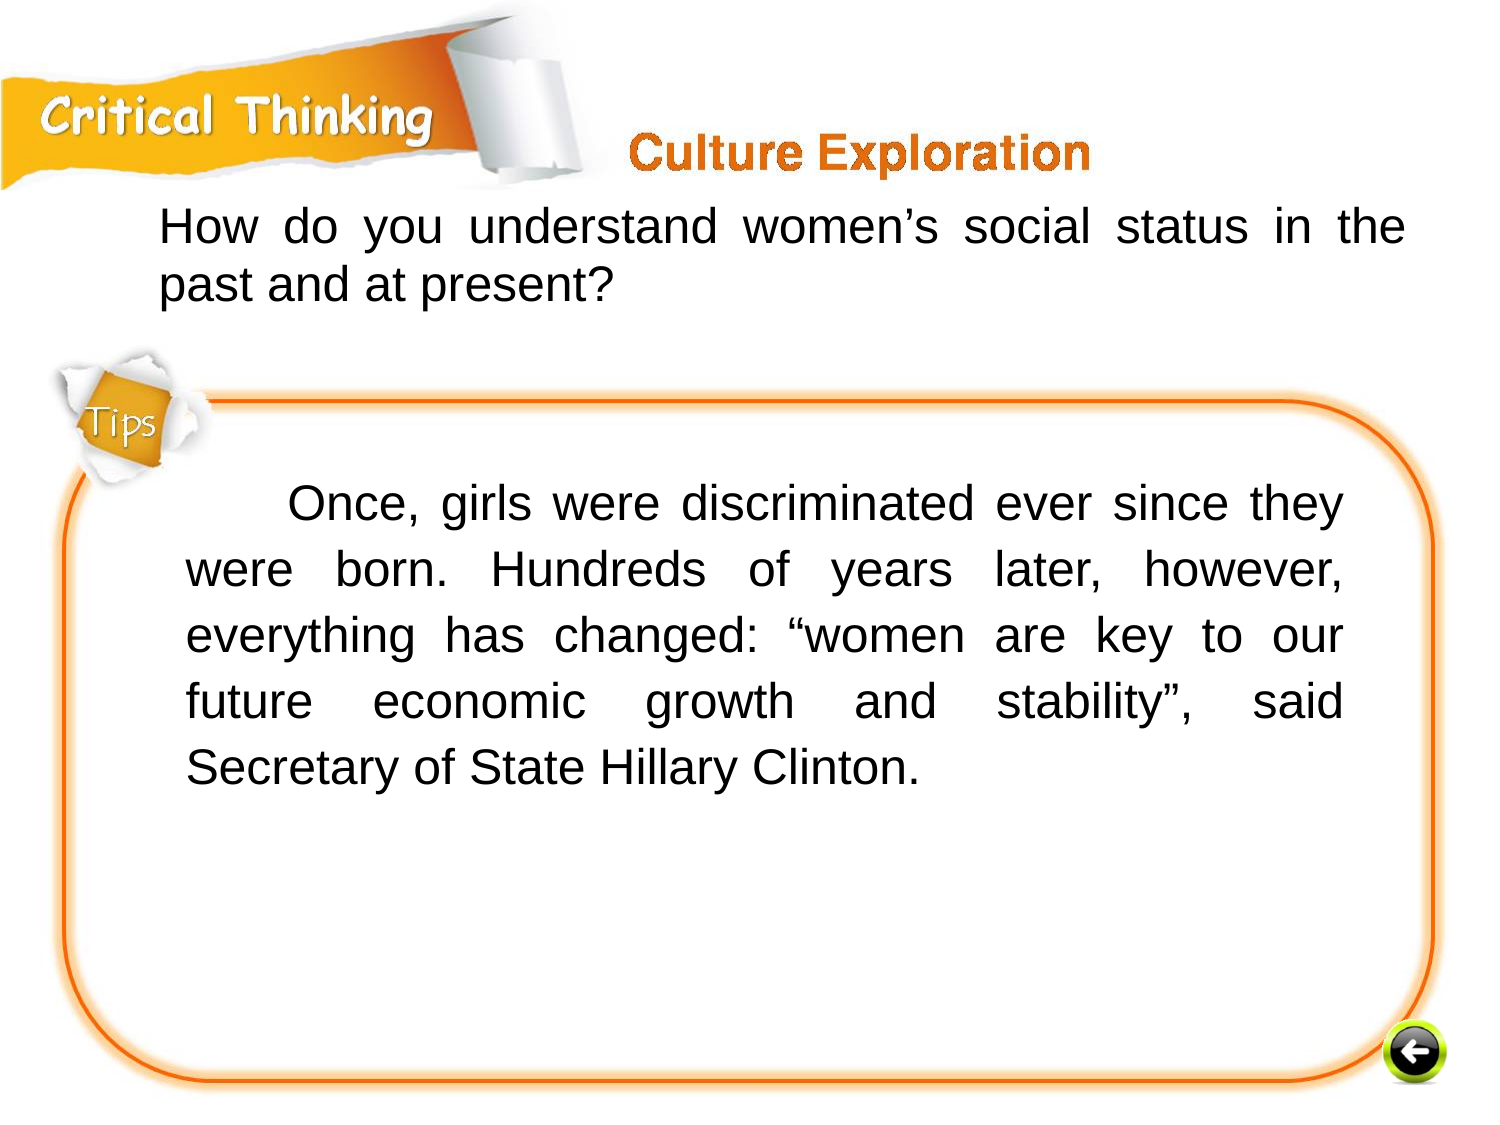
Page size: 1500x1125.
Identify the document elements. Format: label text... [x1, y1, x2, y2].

picture [0, 0, 1175, 192]
picture [39, 329, 1454, 1102]
text_box How do you understand women’s social status in the past and at present? [144, 187, 1422, 319]
